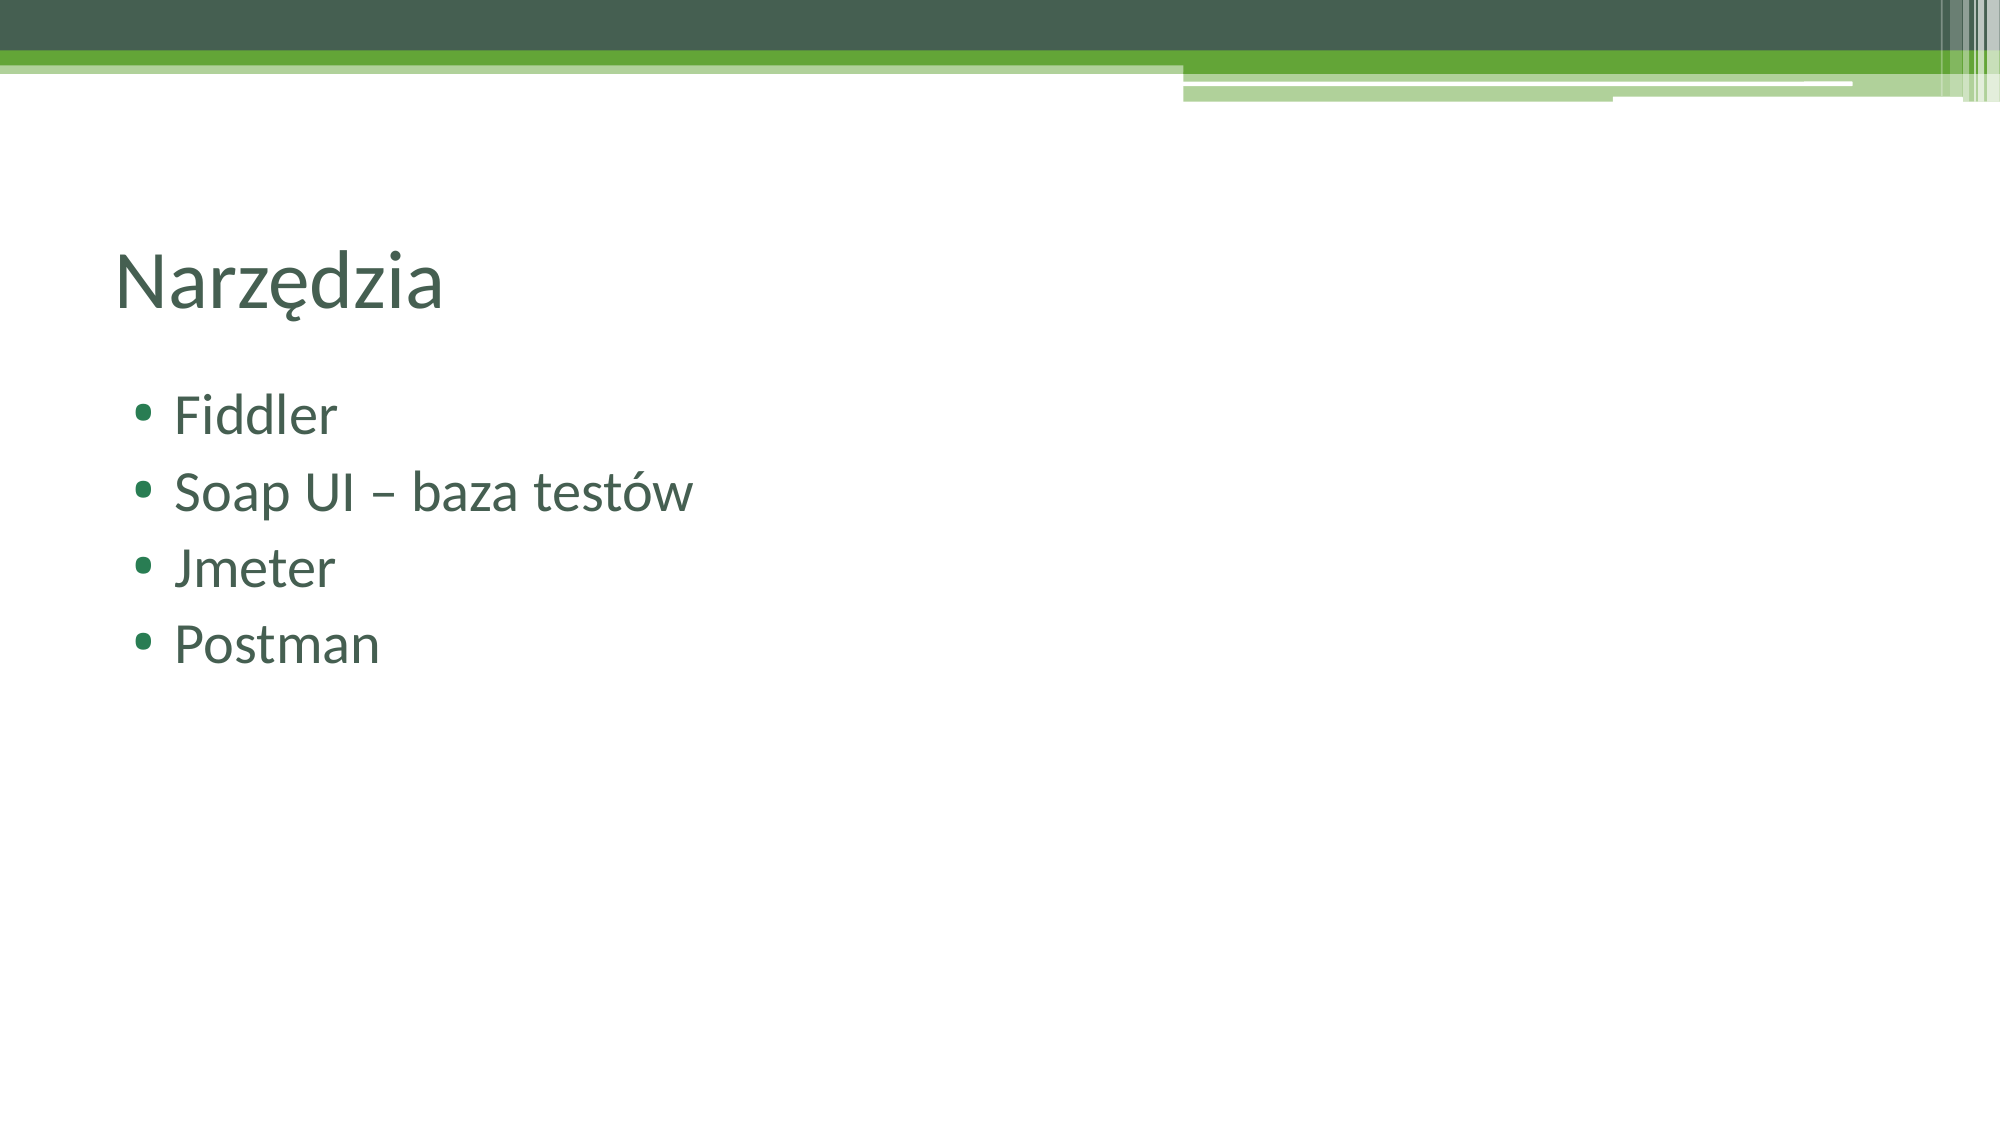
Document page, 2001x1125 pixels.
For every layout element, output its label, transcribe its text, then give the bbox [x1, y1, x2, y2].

list Fiddler Soap UI – baza testów Jmeter Postman [99, 368, 1900, 1079]
title Narzędzia [99, 187, 1900, 363]
